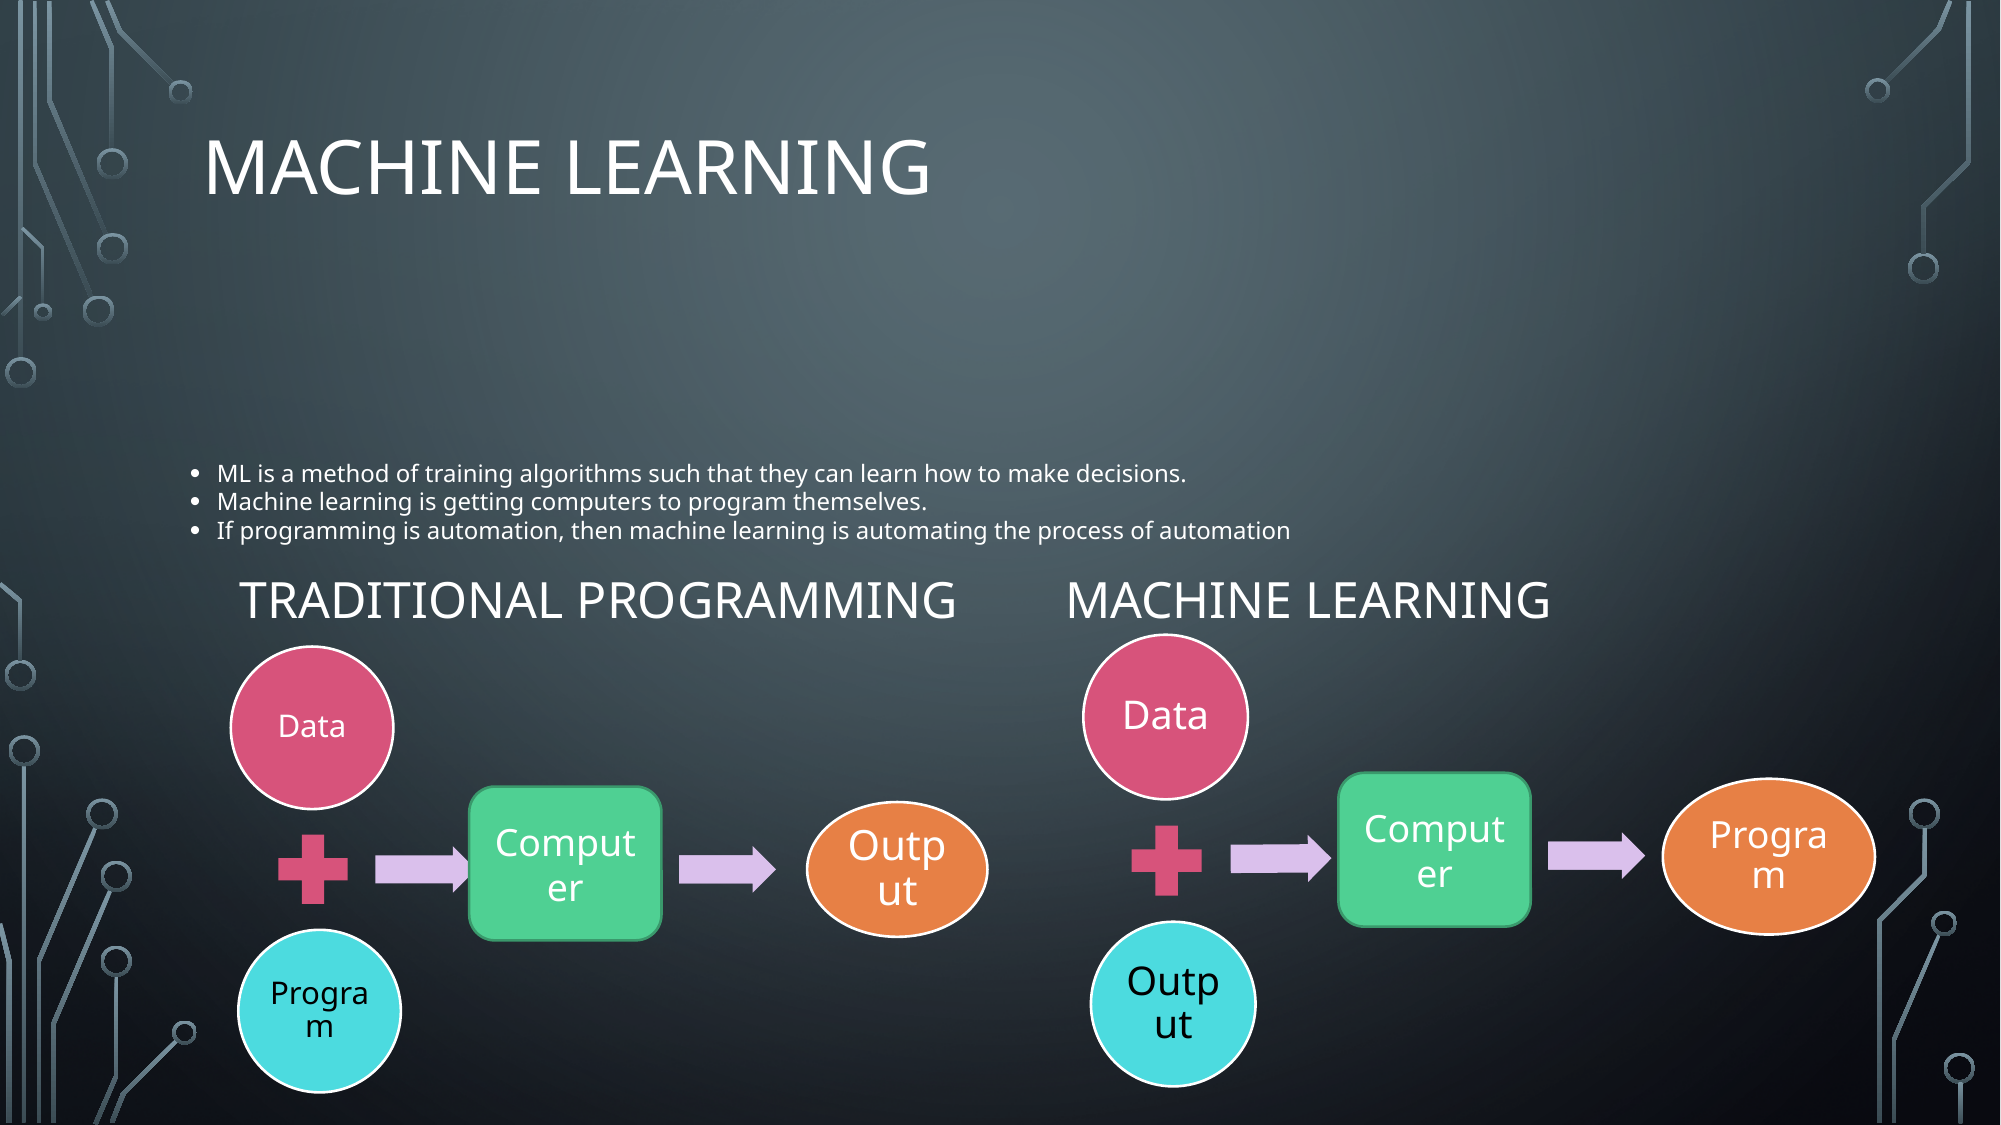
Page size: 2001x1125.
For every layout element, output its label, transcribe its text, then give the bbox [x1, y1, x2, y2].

list Traditional Programming [224, 568, 988, 637]
list ML is a method of training algorithms such that they can learn how to make decisions. Machine learning is getting computers to program themselves. If programming is automation, then machine learning is automating the process of automation [174, 242, 1800, 568]
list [186, 646, 988, 1093]
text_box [1547, 832, 1646, 880]
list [1043, 634, 1876, 1087]
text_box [678, 845, 777, 893]
list Machine learning [1050, 501, 1813, 634]
title Machine learning [187, 101, 1813, 239]
